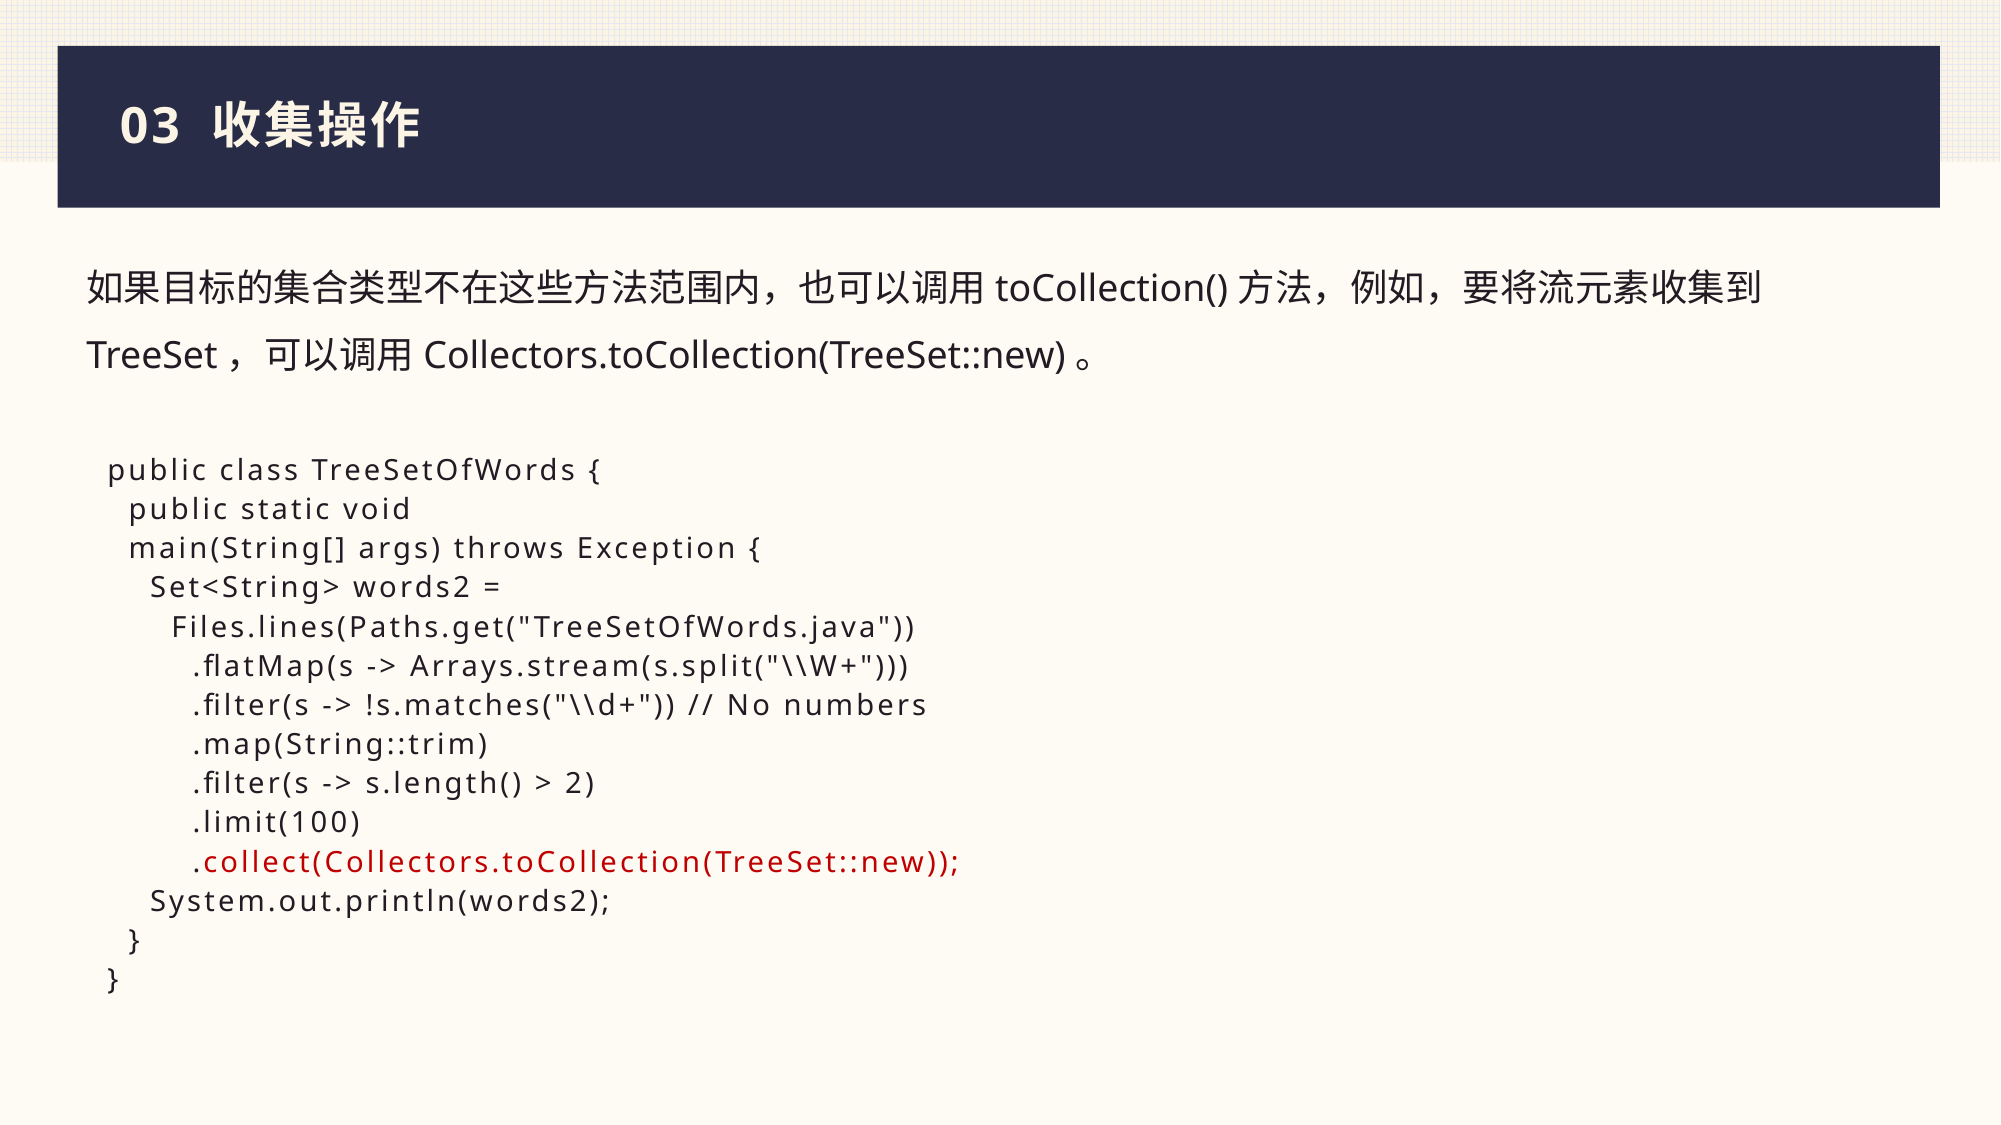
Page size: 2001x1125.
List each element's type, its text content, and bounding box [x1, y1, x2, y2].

title 03 收集操作 [104, 79, 1894, 176]
text_box public class TreeSetOfWords { public static void main(String[] args) throws Exception { Set<String> words2 = Files.lines(Paths.get("TreeSetOfWords.java")) .flatMap(s -> Arrays.stream(s.split("\\W+"))) .filter(s -> !s.matches("\\d+")) // No numbers .map(String::trim) .filter(s -> s.length() > 2) .limit(100) .collect(Collectors.toCollection(TreeSet::new)); System.out.println(words2); } } [92, 443, 1787, 1044]
text_box 如果目标的集合类型不在这些方法范围内，也可以调用toCollection()方法，例如，要将流元素收集到TreeSet，可以调用Collectors.toCollection(TreeSet::new)。 [71, 233, 1927, 384]
